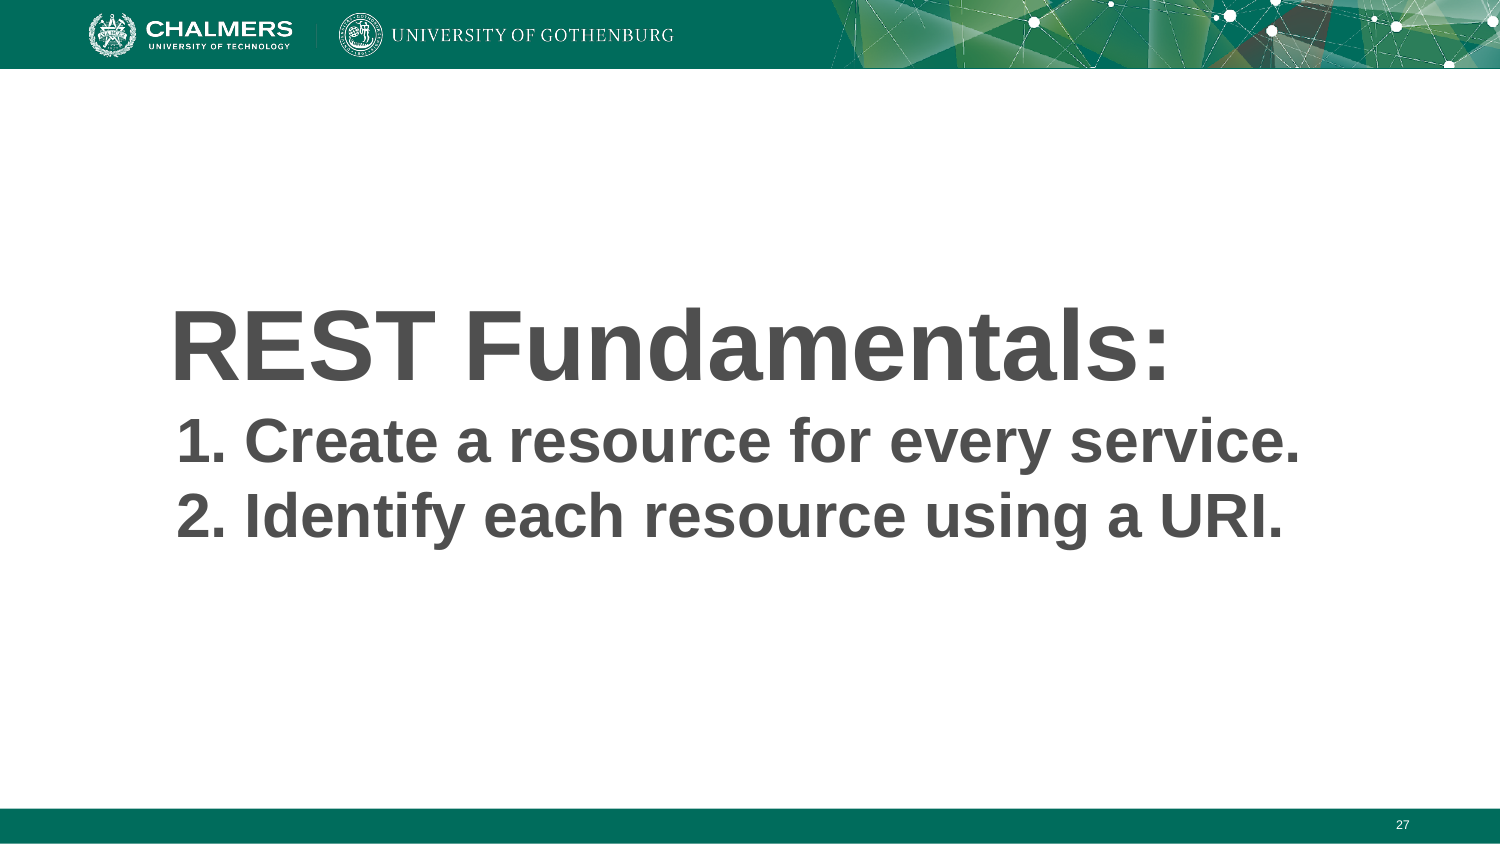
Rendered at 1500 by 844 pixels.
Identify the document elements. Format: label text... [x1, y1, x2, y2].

slide_number ‹#› [1074, 809, 1425, 844]
text_box REST Fundamentals: Create a resource for every service. Identify each resource using a URI. [154, 264, 1404, 406]
picture [759, 0, 1500, 68]
picture [64, 0, 696, 85]
